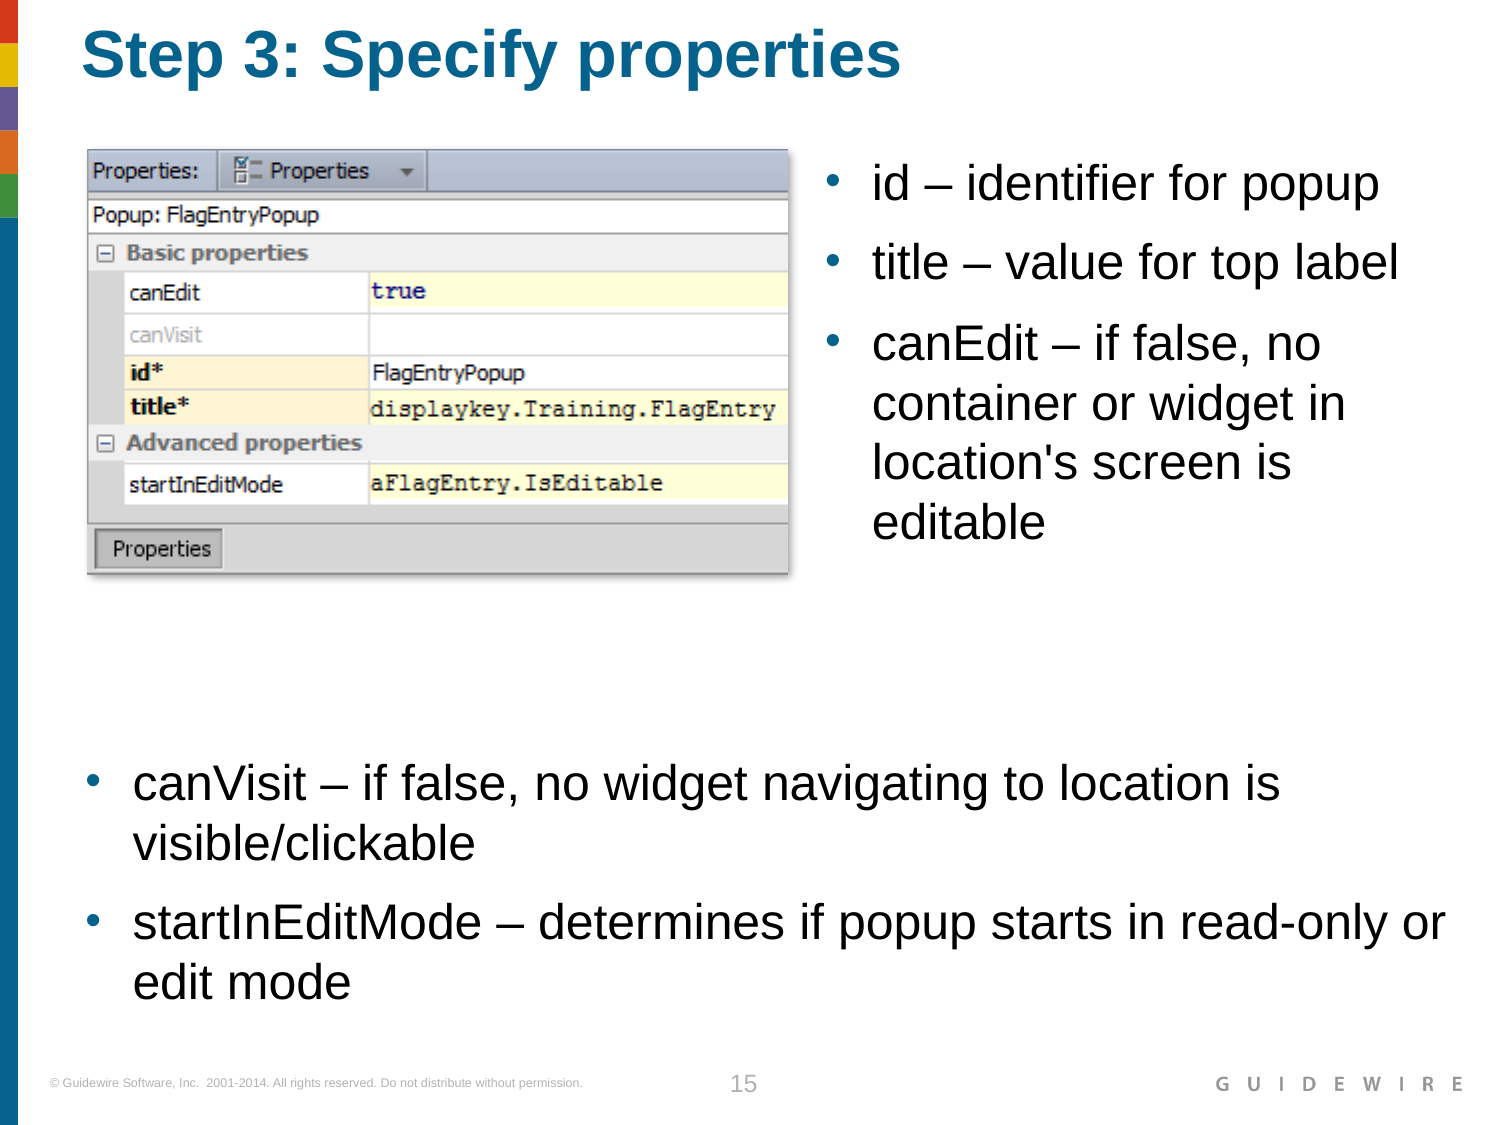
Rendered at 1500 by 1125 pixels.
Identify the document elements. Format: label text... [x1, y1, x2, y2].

picture [1215, 1073, 1480, 1096]
picture [87, 149, 789, 576]
list canVisit – if false, no widget navigating to location is visible/clickable startInEditMode – determines if popup starts in read-only or edit mode [85, 750, 1451, 1050]
title Step 3: Specify properties [81, 19, 1446, 142]
list id – identifier for popup title – value for top label canEdit – if false, no container or widget in location's screen is editable [825, 149, 1448, 750]
